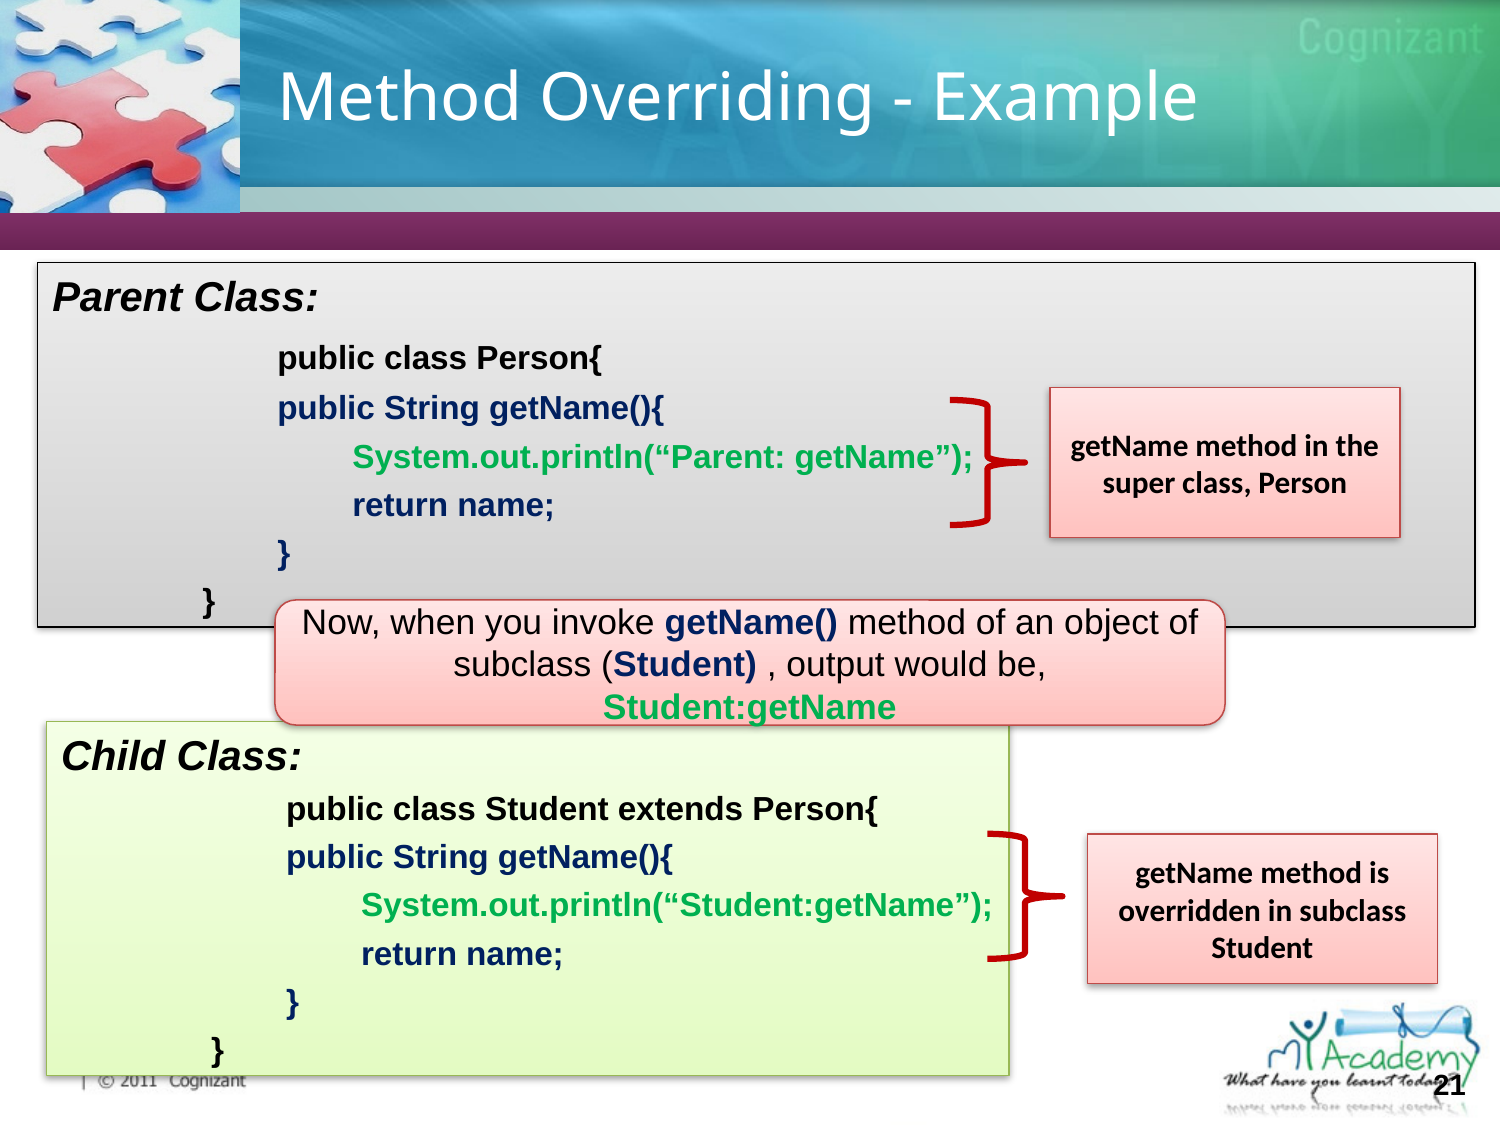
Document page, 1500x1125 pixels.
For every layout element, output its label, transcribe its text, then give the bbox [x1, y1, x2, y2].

text_box Parent Class: public class Person{ public String getName(){ System.out.println(“Parent: getName”); return name; } } [37, 262, 1476, 628]
text_box [949, 399, 1026, 526]
picture [0, 250, 1500, 1125]
text_box Now, when you invoke getName() method of an object of subclass (Student) , output would be, Student:getName [274, 599, 1226, 726]
slide_number 21 [1418, 1059, 1492, 1112]
text_box getName method in the super class, Person [1049, 387, 1401, 538]
text_box getName method is overridden in subclass Student [1087, 833, 1438, 984]
title Method Overriding - Example [262, 0, 1500, 188]
text_box Child Class: public class Student extends Person{ public String getName(){ System.out.println(“Student:getName”); return name; } } [46, 721, 1010, 1076]
picture [0, 0, 262, 213]
text_box [987, 833, 1064, 960]
